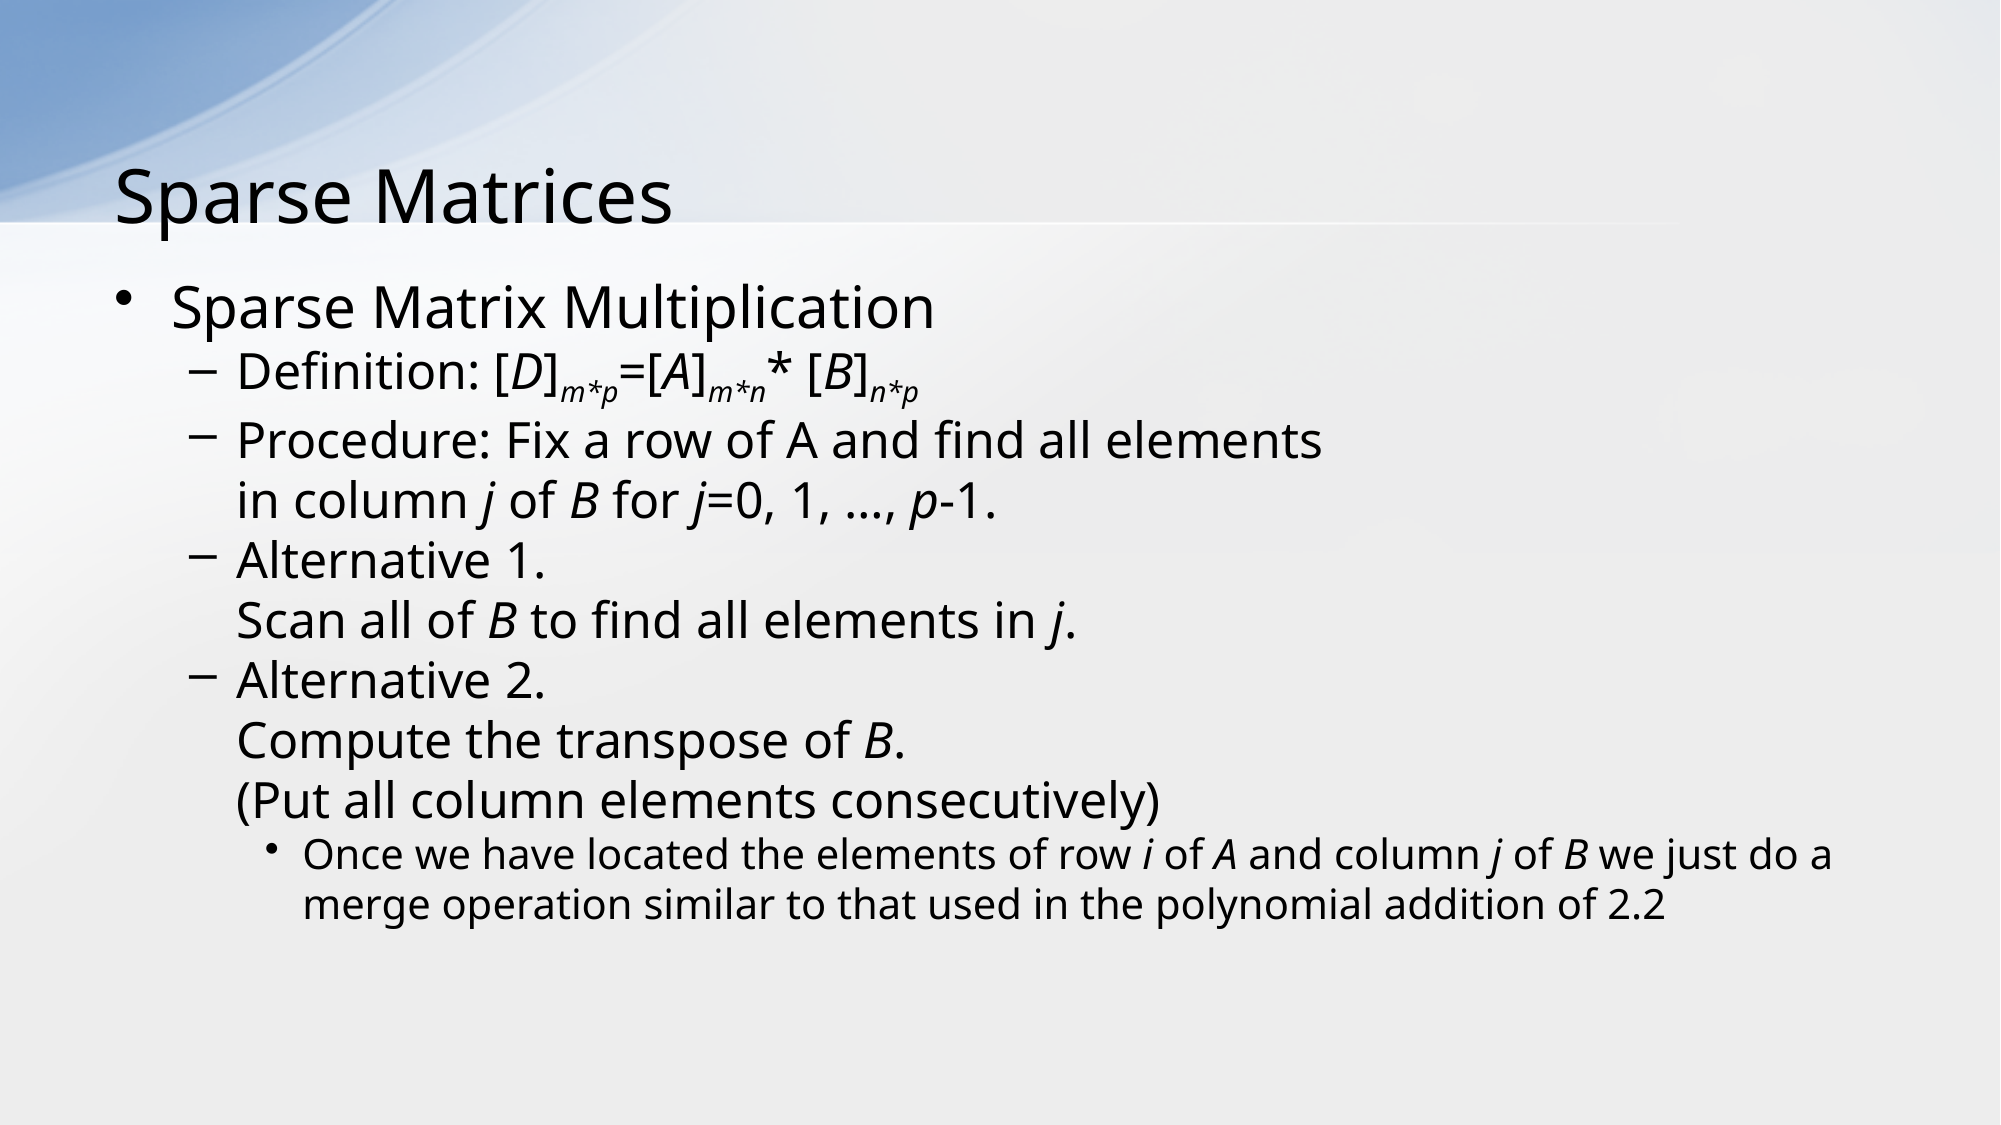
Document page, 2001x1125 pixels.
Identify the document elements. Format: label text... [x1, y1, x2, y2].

list Sparse Matrix Multiplication Definition: [D]m*p=[A]m*n* [B]n*p Procedure: Fix a row of A and find all elements in column j of B for j=0, 1, …, p-1. Alternative 1. Scan all of B to find all elements in j. Alternative 2. Compute the transpose of B. (Put all column elements consecutively) Once we have located the elements of row i of A and column j of B we just do a merge operation similar to that used in the polynomial addition of 2.2 [99, 262, 1900, 1005]
title Sparse Matrices [99, 58, 1900, 247]
picture [0, 0, 2000, 1125]
